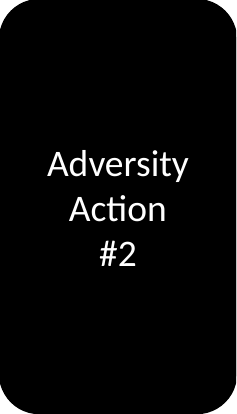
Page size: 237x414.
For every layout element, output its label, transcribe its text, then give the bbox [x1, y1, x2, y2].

text_box Adversity Action #2 [0, 0, 237, 414]
